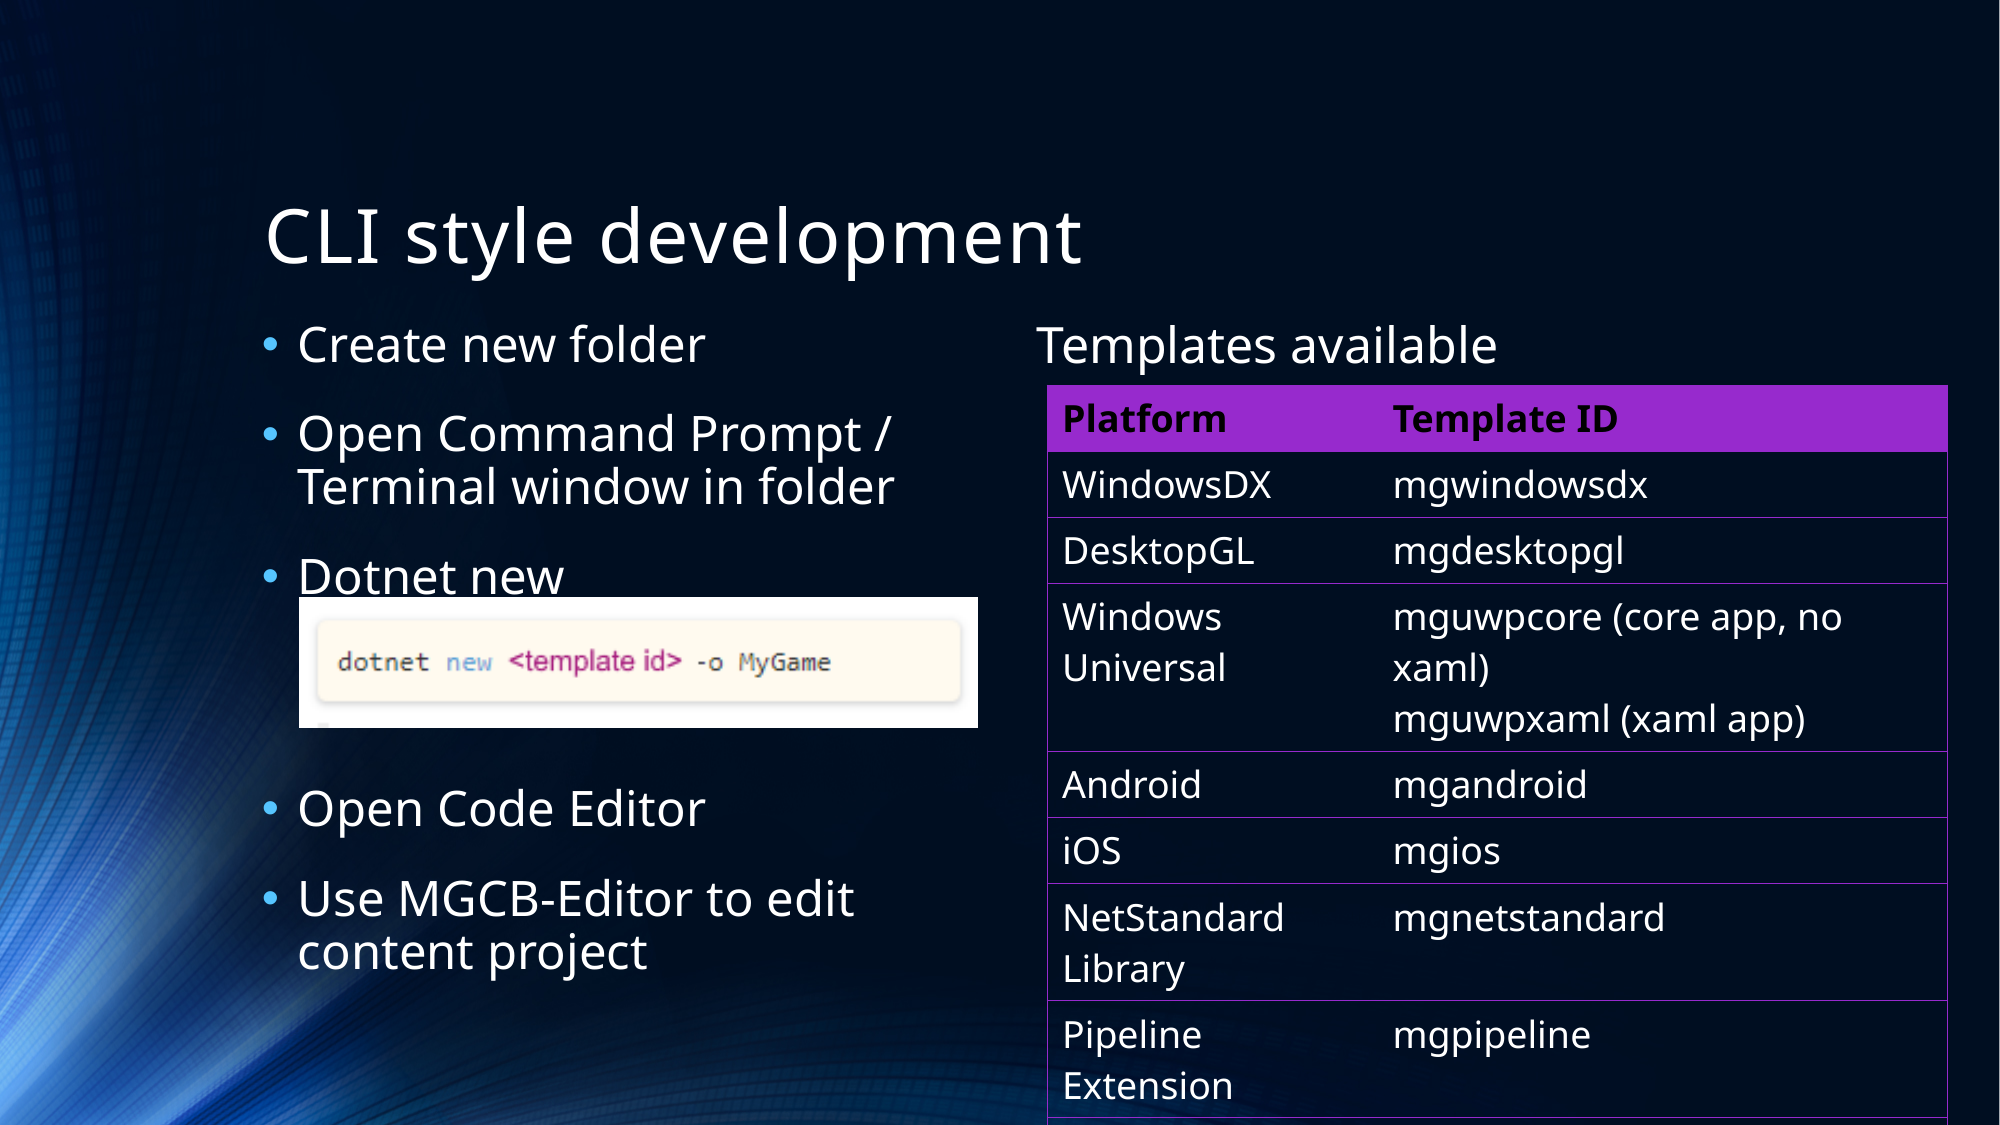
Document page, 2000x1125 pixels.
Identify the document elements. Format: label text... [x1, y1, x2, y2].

table_cell mgshared [1378, 1118, 1947, 1125]
table_cell mgios [1378, 818, 1947, 883]
table_cell mgandroid [1378, 752, 1947, 817]
table_cell mgnetstandard [1378, 884, 1947, 1000]
table_cell mguwpcore (core app, no xaml) mguwpxaml (xaml app) [1378, 584, 1947, 751]
list Create new folder Open Command Prompt / Terminal window in folder Dotnet new Open Code Editor Use MGCB-Editor to edit content project [246, 312, 972, 988]
table_cell NetStandard Library [1048, 884, 1378, 1000]
table_cell DesktopGL [1048, 518, 1378, 583]
table_cell Android [1048, 752, 1378, 817]
table_cell iOS [1048, 818, 1378, 883]
table_cell mgpipeline [1378, 1001, 1947, 1117]
table_cell Shared Library [1048, 1118, 1378, 1125]
table_cell Pipeline Extension [1048, 1001, 1378, 1117]
list Templates available [1021, 312, 1898, 988]
table_cell WindowsDX [1048, 452, 1378, 517]
table_header Platform [1048, 386, 1378, 451]
table_cell mgwindowsdx [1378, 452, 1947, 517]
table_header Template ID [1378, 386, 1947, 451]
picture [0, 0, 2000, 1125]
title CLI style development [249, 62, 1750, 288]
table_cell Windows Universal [1048, 584, 1378, 751]
table_cell mgdesktopgl [1378, 518, 1947, 583]
